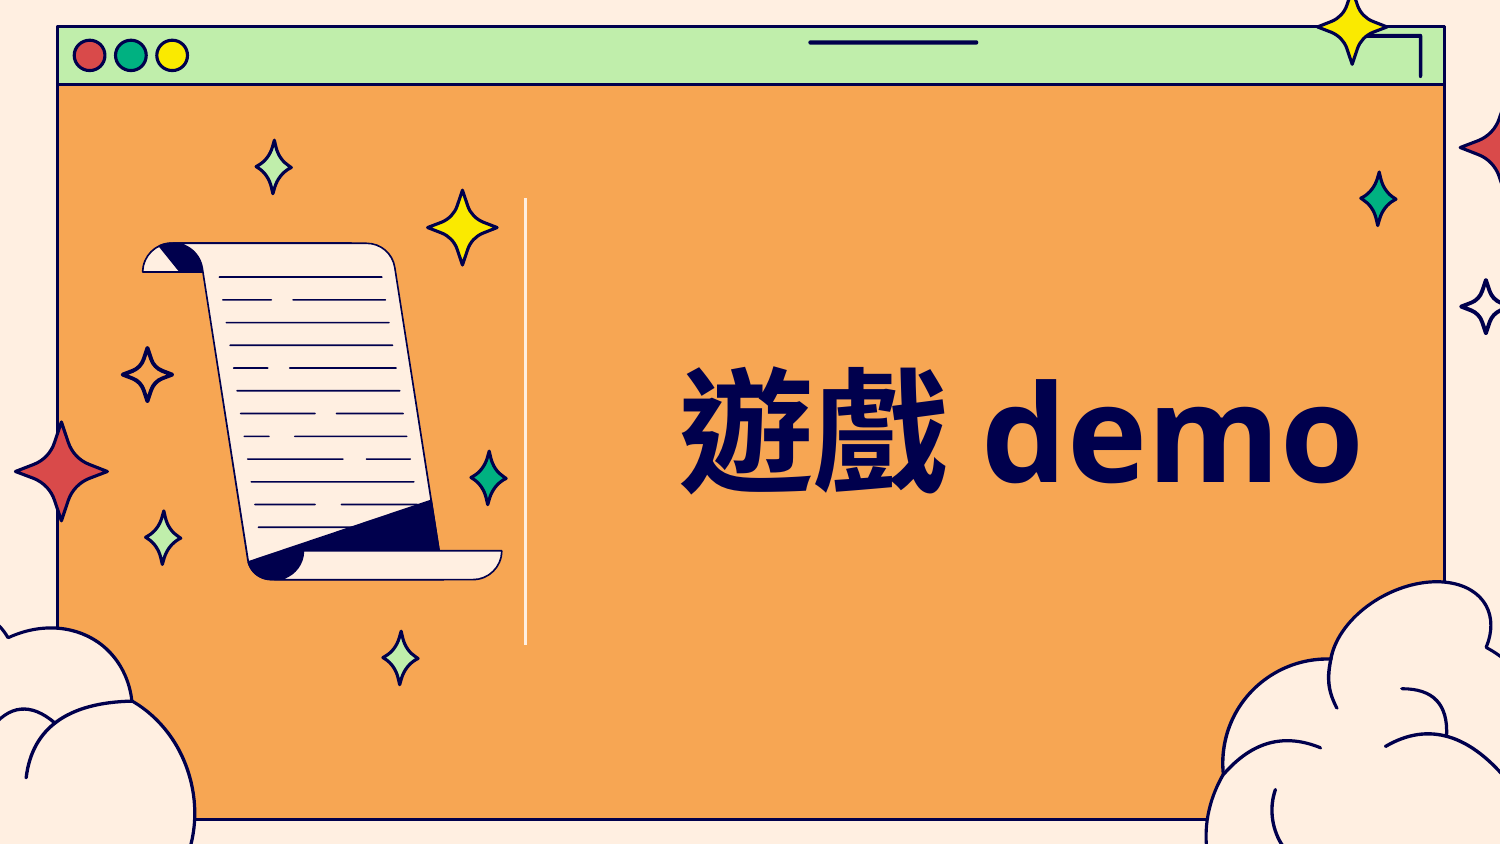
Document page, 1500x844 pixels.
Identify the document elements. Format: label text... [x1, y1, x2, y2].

title 遊戲demo [663, 326, 1500, 530]
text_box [141, 242, 503, 581]
